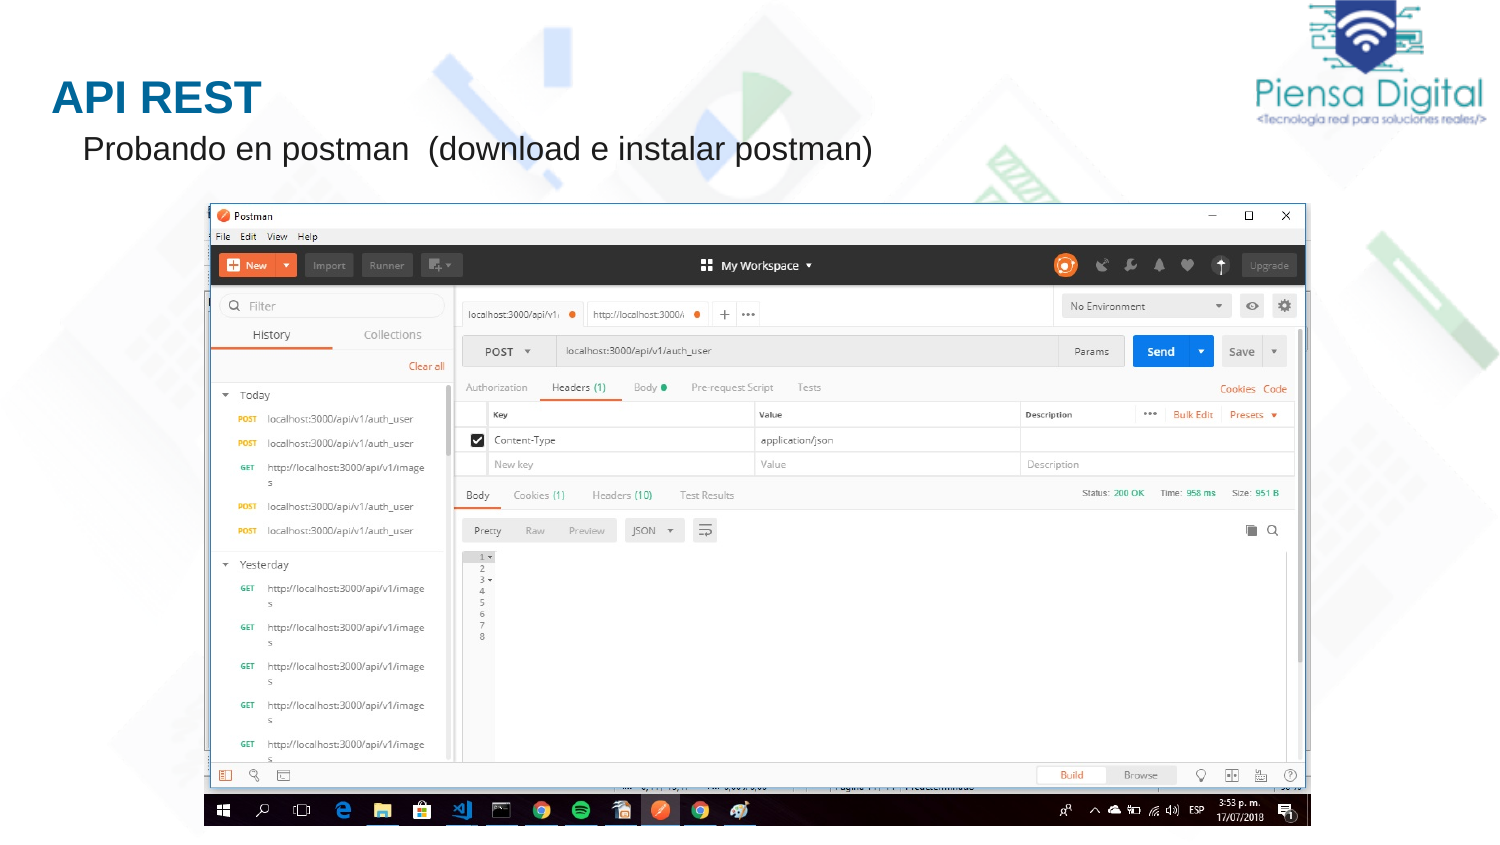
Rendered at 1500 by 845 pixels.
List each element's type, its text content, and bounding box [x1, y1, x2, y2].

list Probando en postman (download e instalar postman) [82, 128, 1433, 187]
title API REST [51, 51, 1449, 142]
picture [0, 0, 1500, 844]
